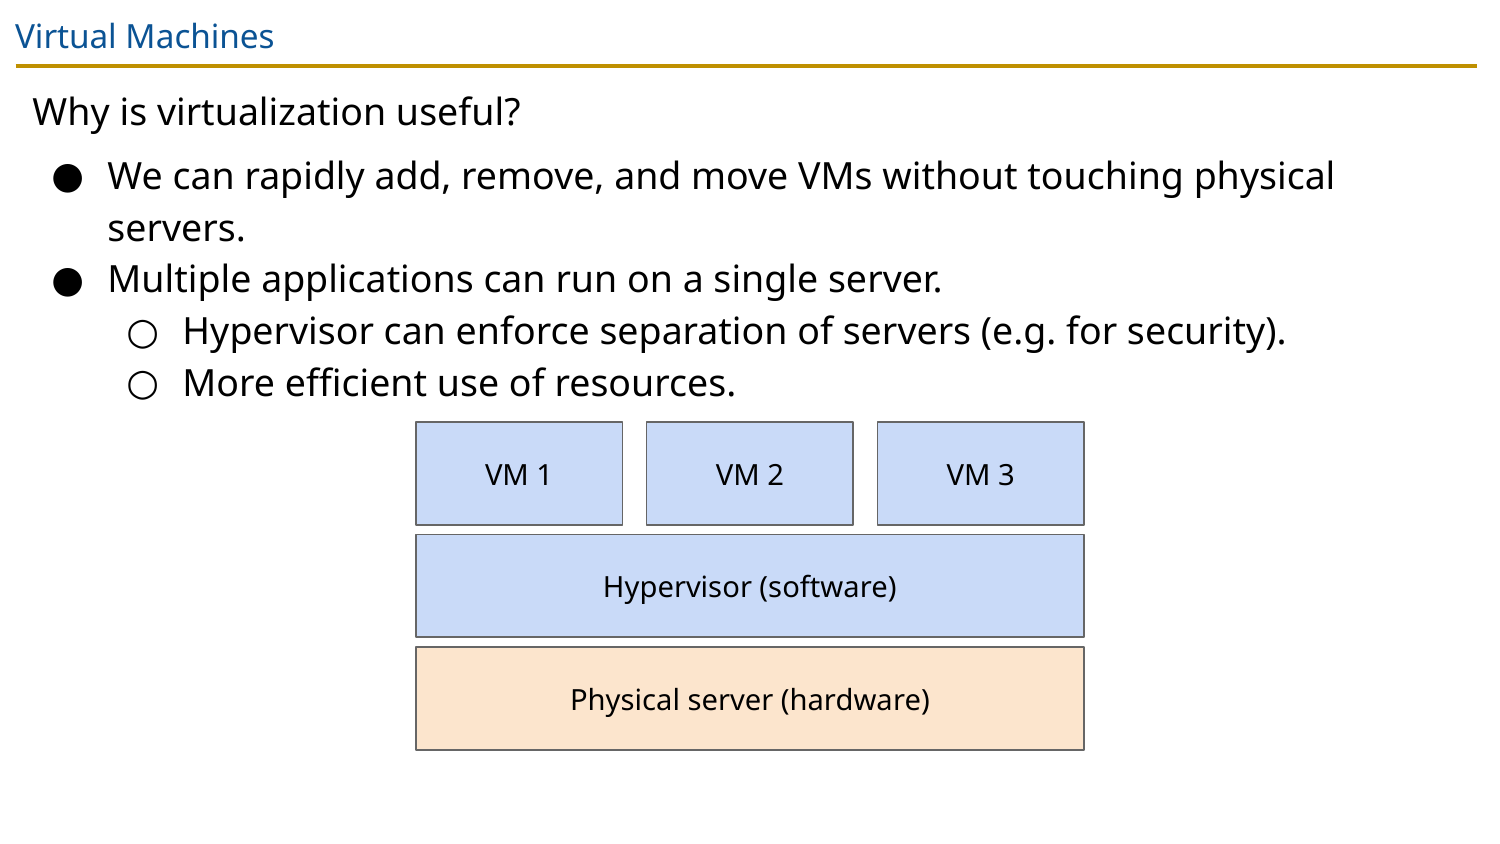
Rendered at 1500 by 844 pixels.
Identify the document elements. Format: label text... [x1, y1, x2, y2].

text_box VM 1 [415, 421, 623, 525]
text_box Hypervisor (software) [415, 534, 1085, 638]
list Why is virtualization useful? We can rapidly add, remove, and move VMs without touching physical servers. Multiple applications can run on a single server. Hypervisor can enforce separation of servers (e.g. for security). More efficient use of resources. [17, 65, 1480, 381]
text_box VM 3 [877, 421, 1085, 525]
text_box Physical server (hardware) [415, 646, 1085, 750]
title Virtual Machines [0, 0, 1500, 65]
text_box VM 2 [646, 421, 854, 525]
